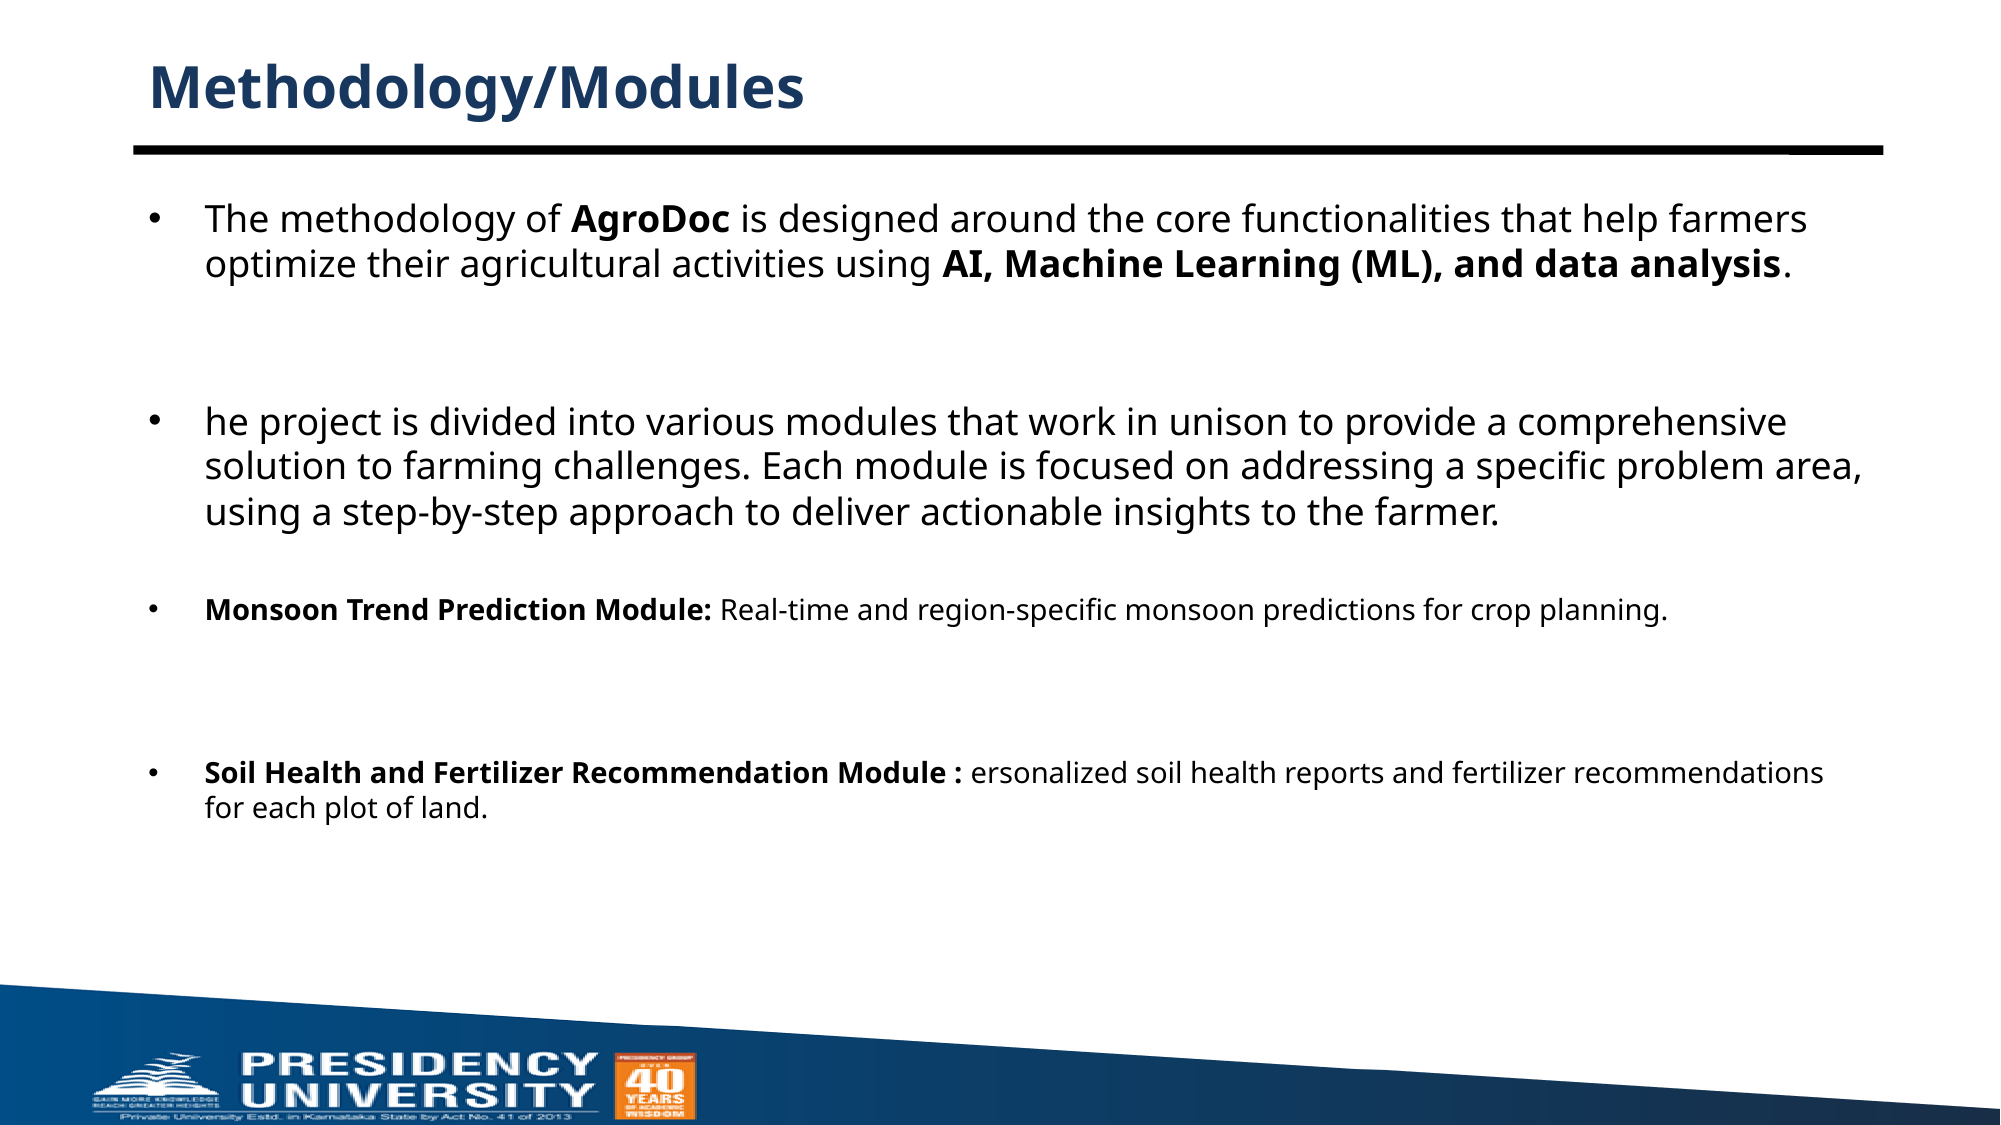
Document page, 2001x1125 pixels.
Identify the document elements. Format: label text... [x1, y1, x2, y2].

picture [0, 982, 2000, 1125]
list The methodology of AgroDoc is designed around the core functionalities that help farmers optimize their agricultural activities using AI, Machine Learning (ML), and data analysis. he project is divided into various modules that work in unison to provide a comprehensive solution to farming challenges. Each module is focused on addressing a specific problem area, using a step-by-step approach to deliver actionable insights to the farmer. Monsoon Trend Prediction Module: Real-time and region-specific monsoon predictions for crop planning. Soil Health and Fertilizer Recommendation Module : ersonalized soil health reports and fertilizer recommendations for each plot of land. [133, 187, 1884, 1000]
title Methodology/Modules [133, 45, 1884, 125]
